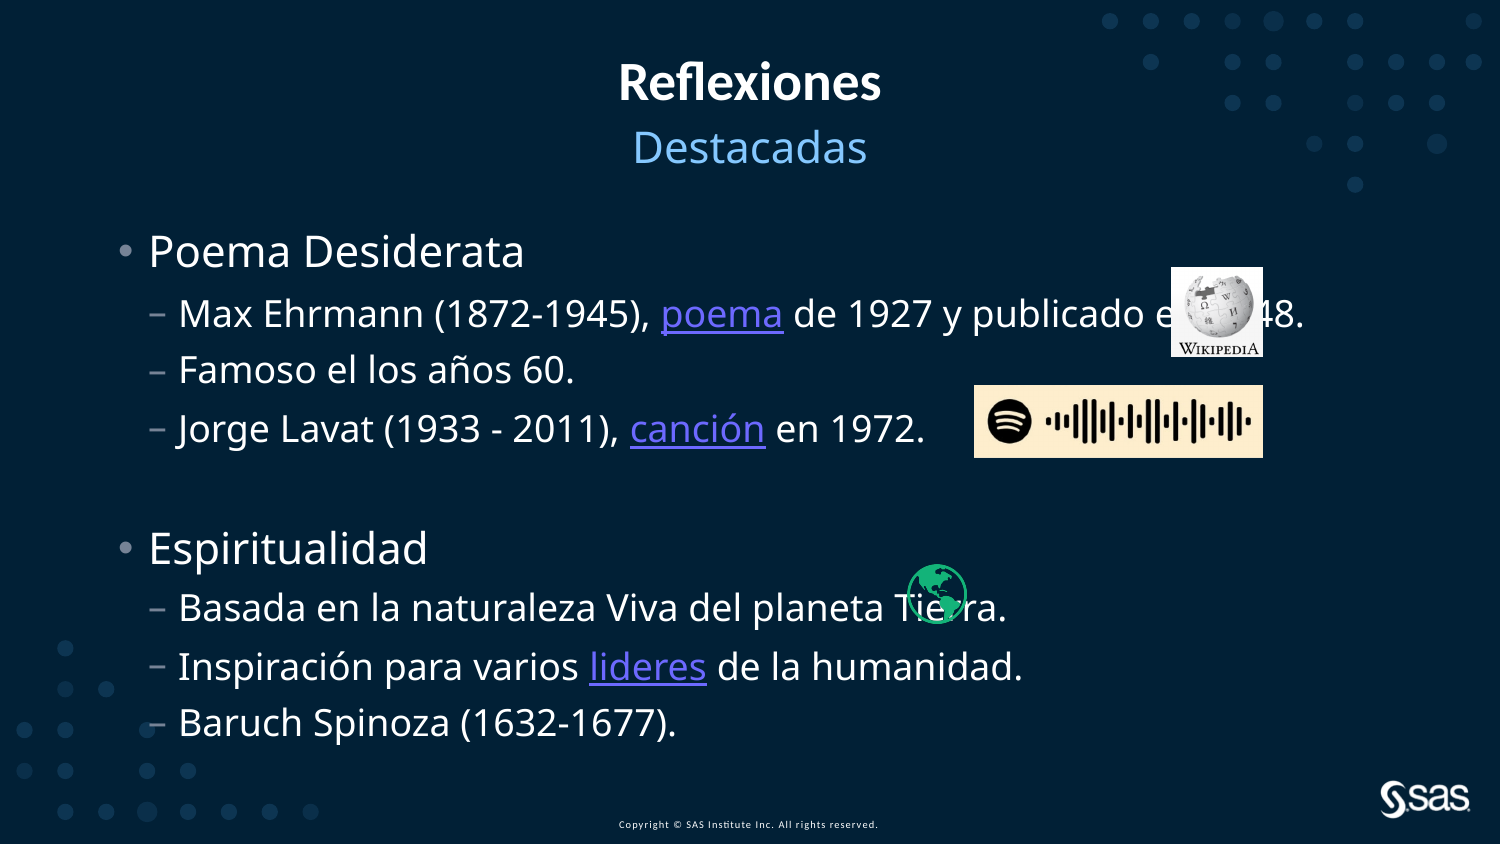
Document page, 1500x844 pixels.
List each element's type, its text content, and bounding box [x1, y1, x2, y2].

list Destacadas [103, 120, 1397, 196]
title Reflexiones [103, 44, 1397, 120]
picture [1379, 778, 1472, 821]
picture [1171, 267, 1263, 357]
picture [974, 385, 1263, 458]
list Poema Desiderata Max Ehrmann (1872-1945), poema de 1927 y publicado en 1948. Famoso el los años 60. Jorge Lavat (1933 - 2011), canción en 1972. Espiritualidad Basada en la naturaleza Viva del planeta Tierra. Inspiración para varios lideres de la humanidad. Baruch Spinoza (1632-1677). [103, 224, 1397, 760]
picture [899, 556, 975, 632]
